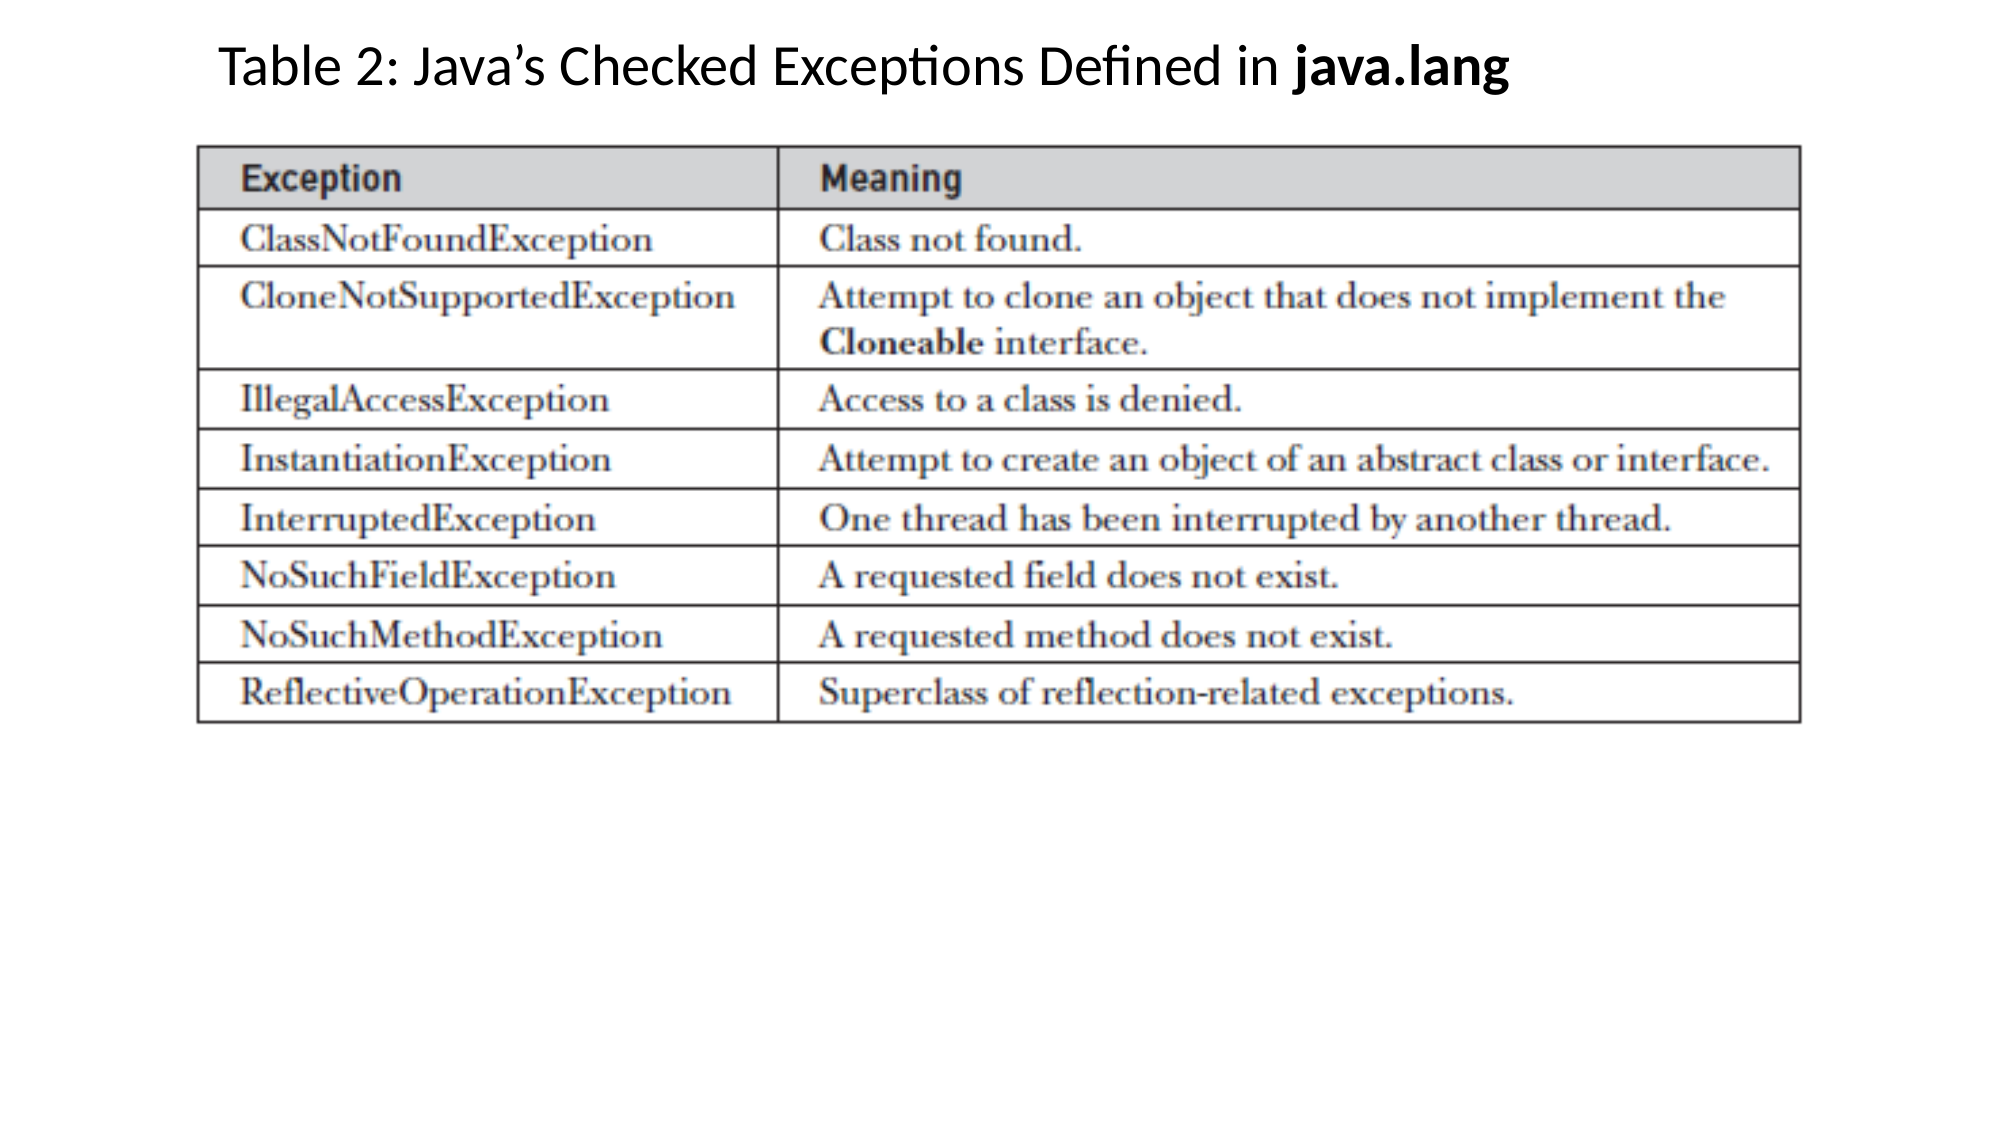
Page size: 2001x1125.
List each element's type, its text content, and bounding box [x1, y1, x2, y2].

picture [184, 119, 1824, 746]
list Table 2: Java’s Checked Exceptions Defined in java.lang [203, 27, 1719, 119]
